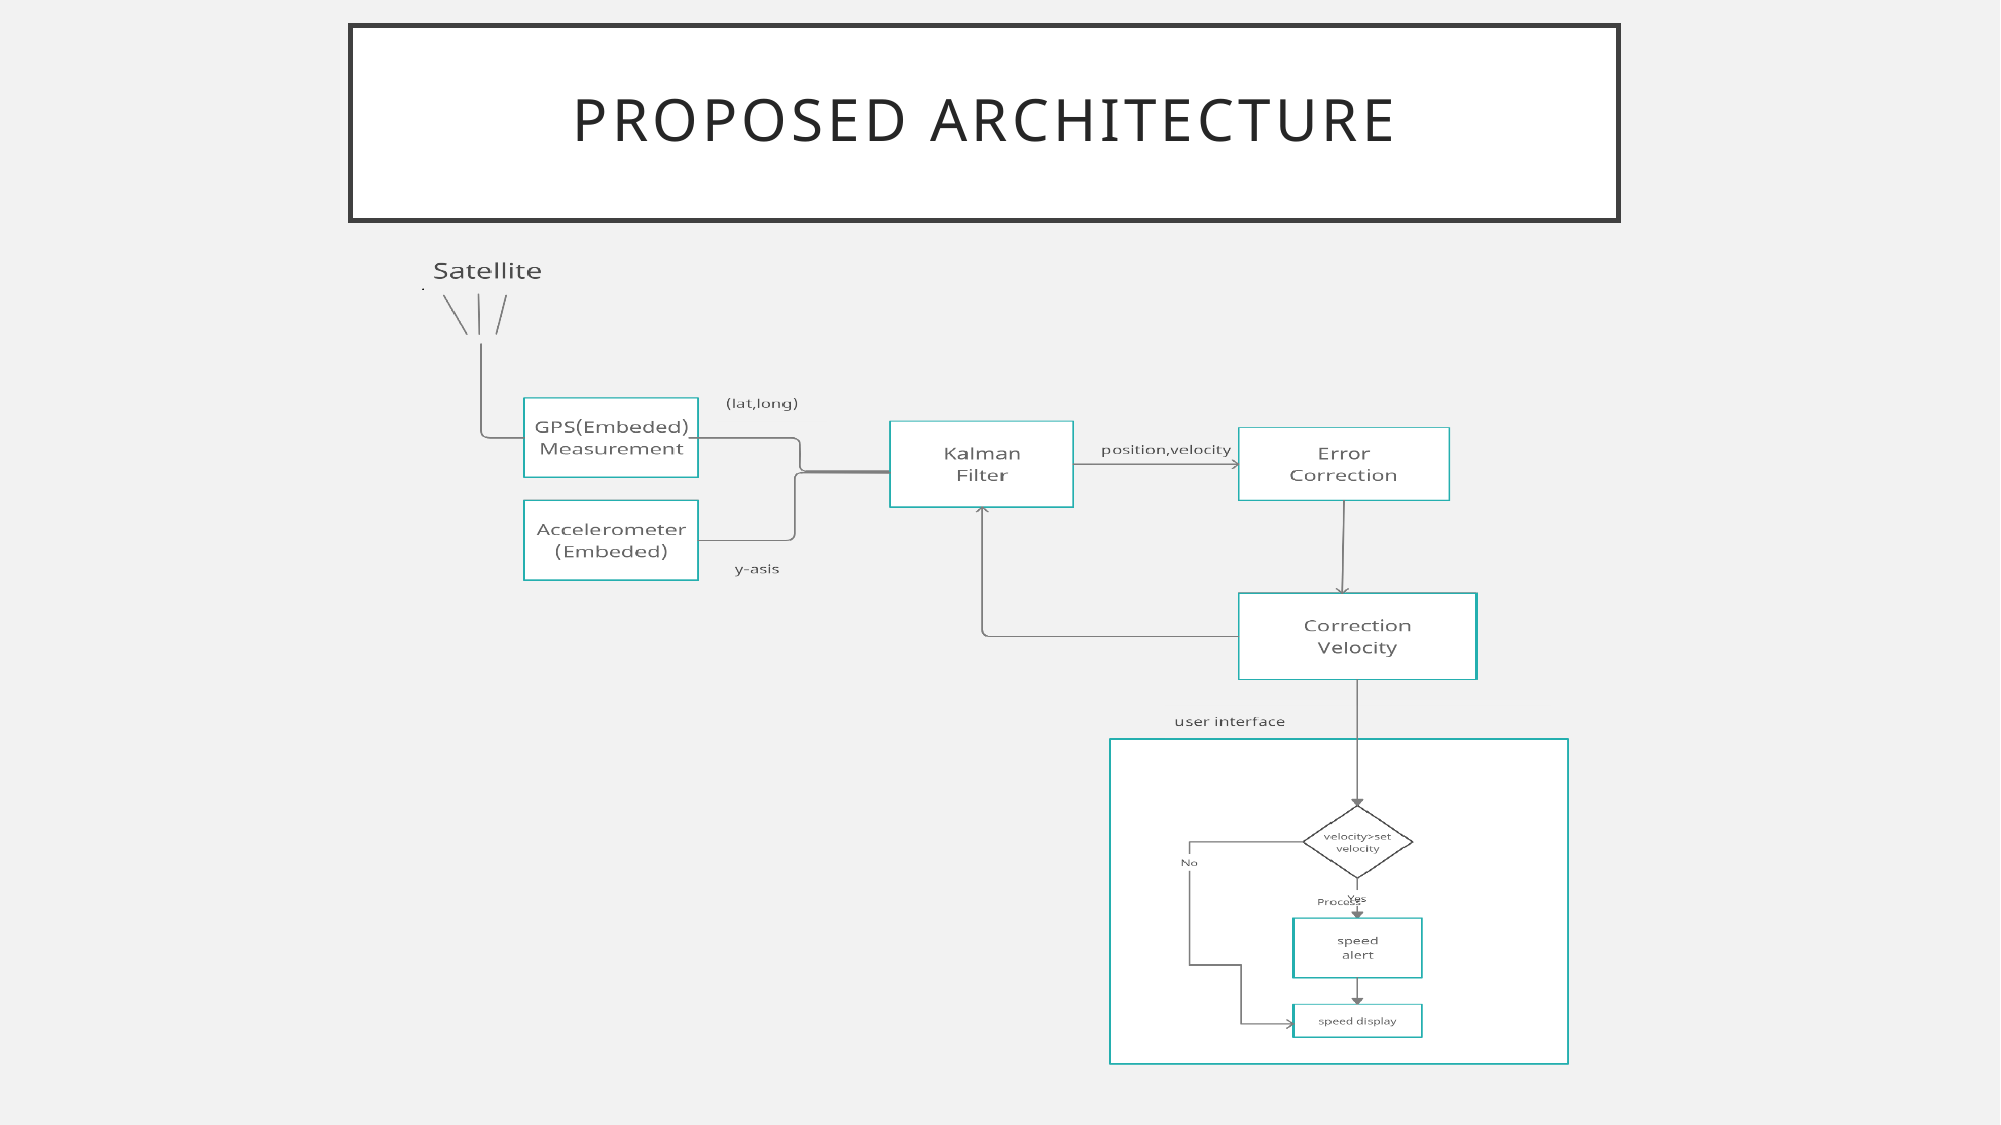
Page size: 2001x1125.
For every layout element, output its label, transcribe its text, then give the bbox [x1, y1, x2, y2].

title Proposed architecture [348, 23, 1621, 223]
picture [381, 234, 1587, 1077]
